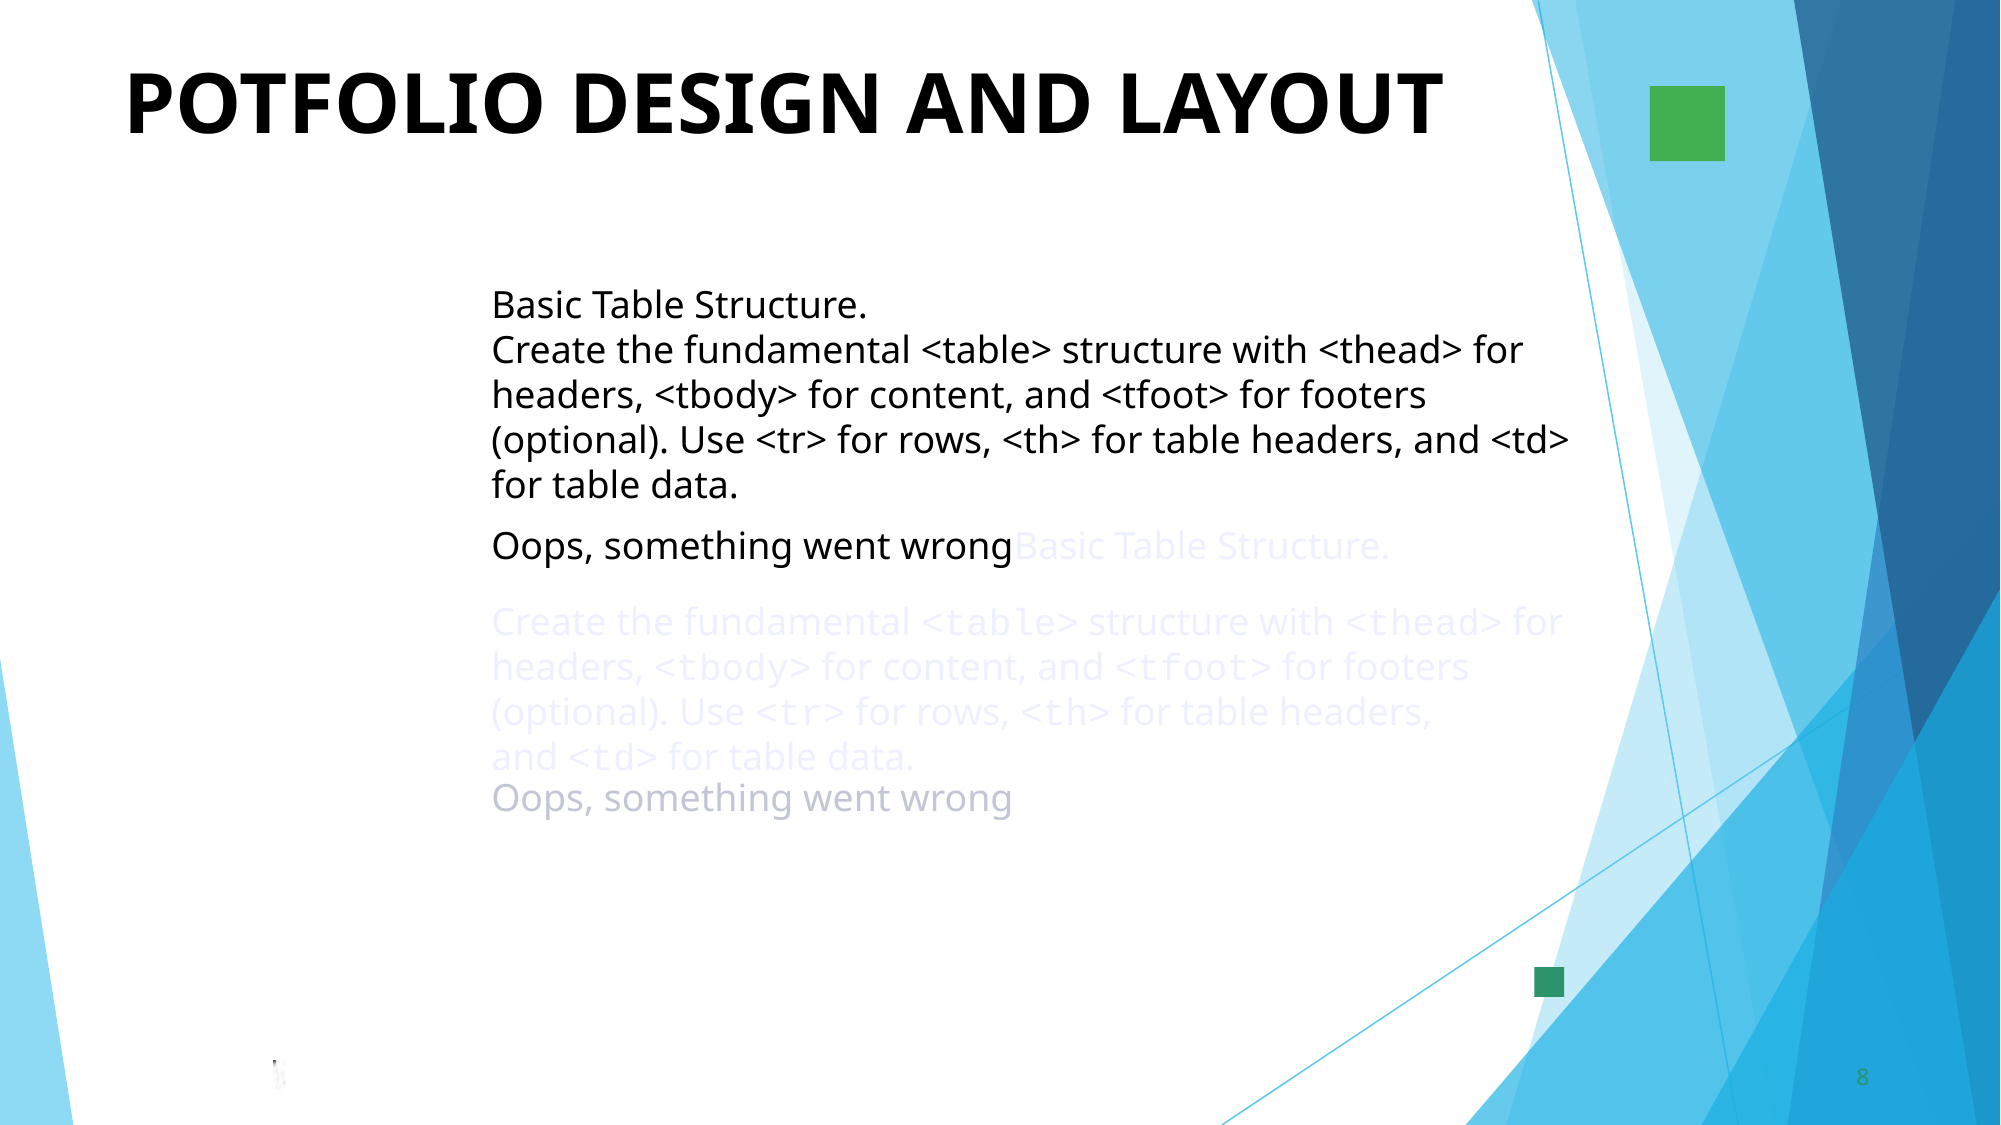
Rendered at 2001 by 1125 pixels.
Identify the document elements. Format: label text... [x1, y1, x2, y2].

picture [273, 1060, 287, 1091]
text_box POTFOLIO DESIGN AND LAYOUT [121, 47, 1564, 150]
text_box [1534, 967, 1565, 997]
text_box 8 [1849, 1061, 1888, 1095]
text_box [1649, 86, 1725, 162]
text_box Basic Table Structure. Create the fundamental <table> structure with <thead> for headers, <tbody> for content, and <tfoot> for footers (optional). Use <tr> for rows, <th> for table headers, and <td> for table data. Oops, something went wrongBasic Table Structure. Create the fundamental <table> structure with <thead> for headers, <tbody> for content, and <tfoot> for footers (optional). Use <tr> for rows, <th> for table headers, and <td> for table data. Oops, something went wrong [476, 273, 1597, 826]
